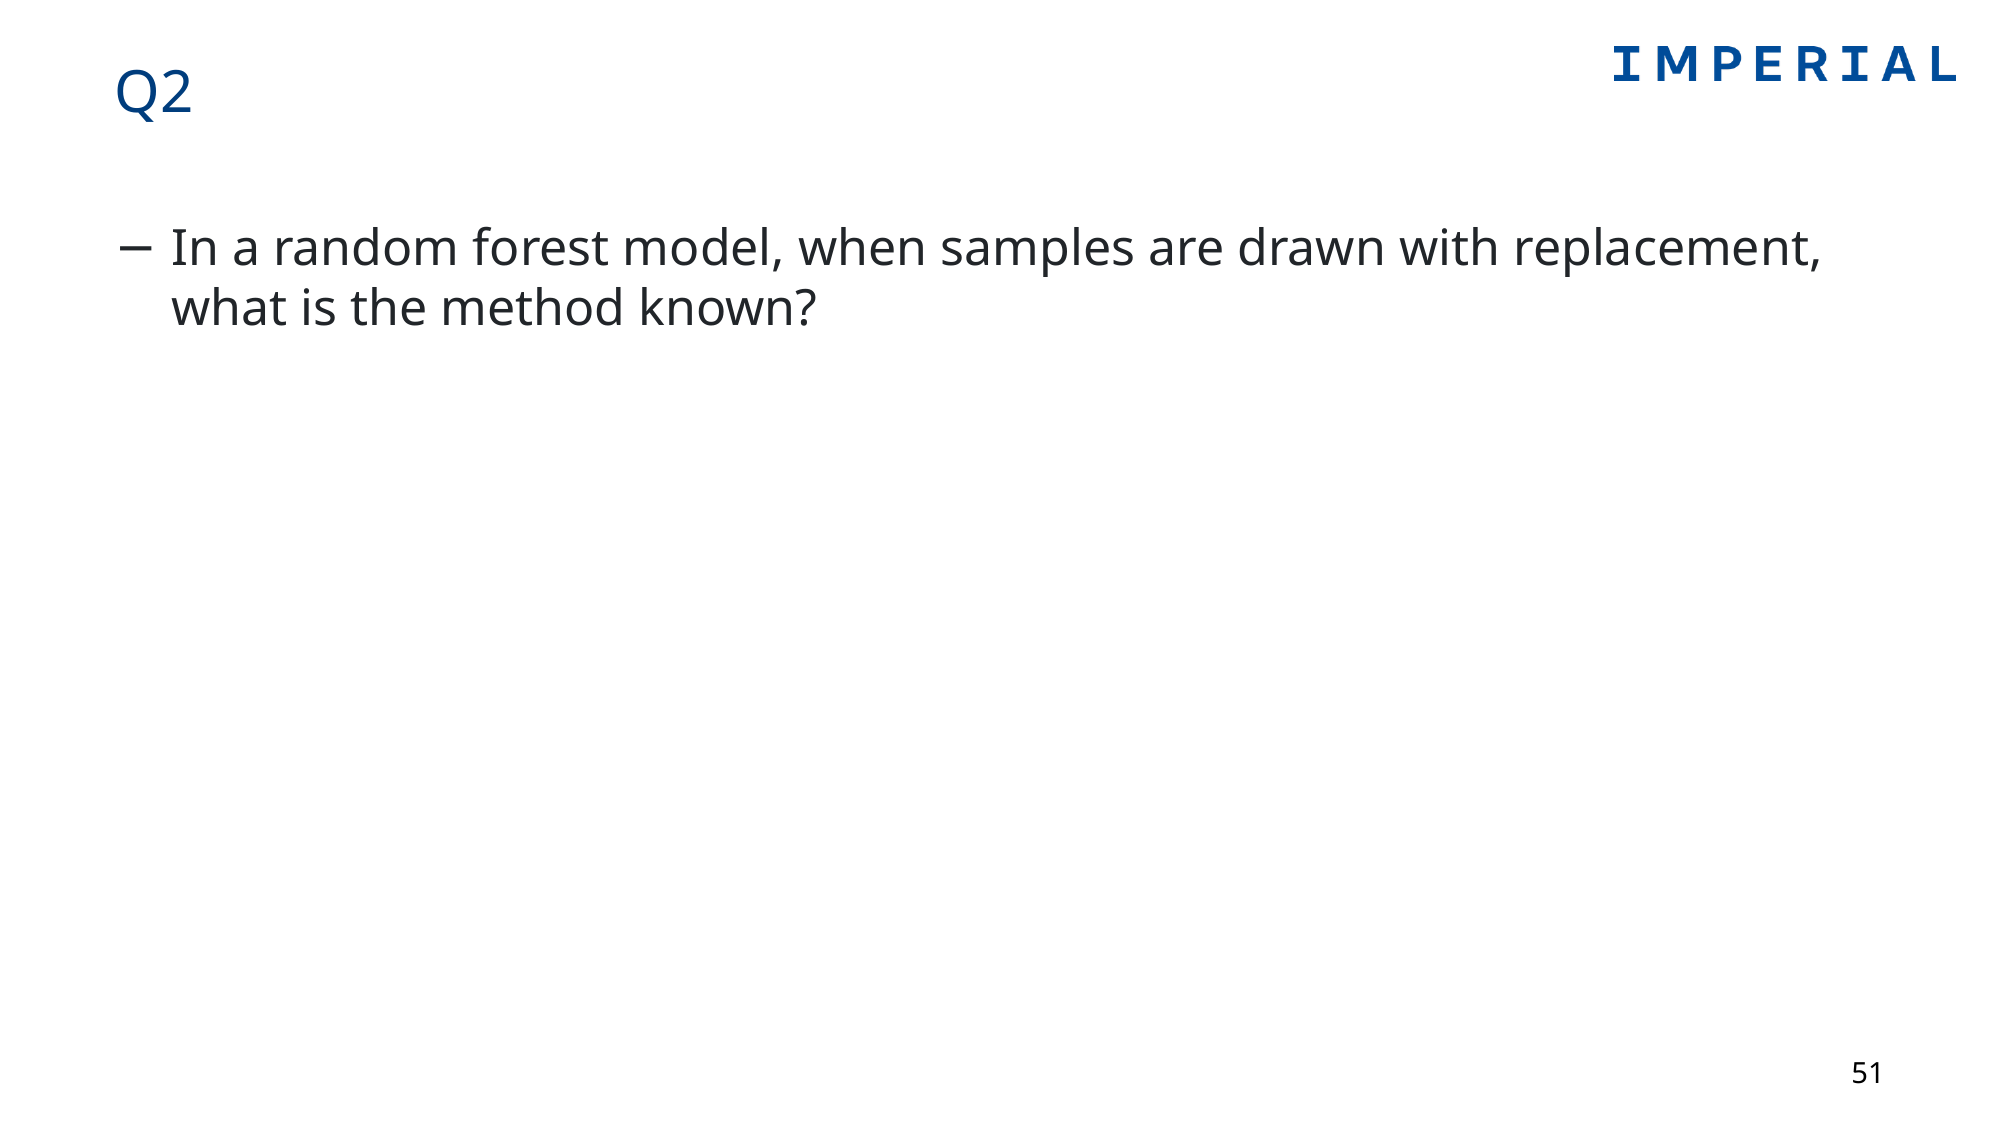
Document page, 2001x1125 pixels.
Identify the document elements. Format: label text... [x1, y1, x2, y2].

picture [1900, 46, 1956, 81]
title Q2 [99, 0, 1900, 184]
slide_number 51 [1433, 1046, 1901, 1103]
list In a random forest model, when samples are drawn with replacement, what is the method known? [99, 208, 1900, 1024]
